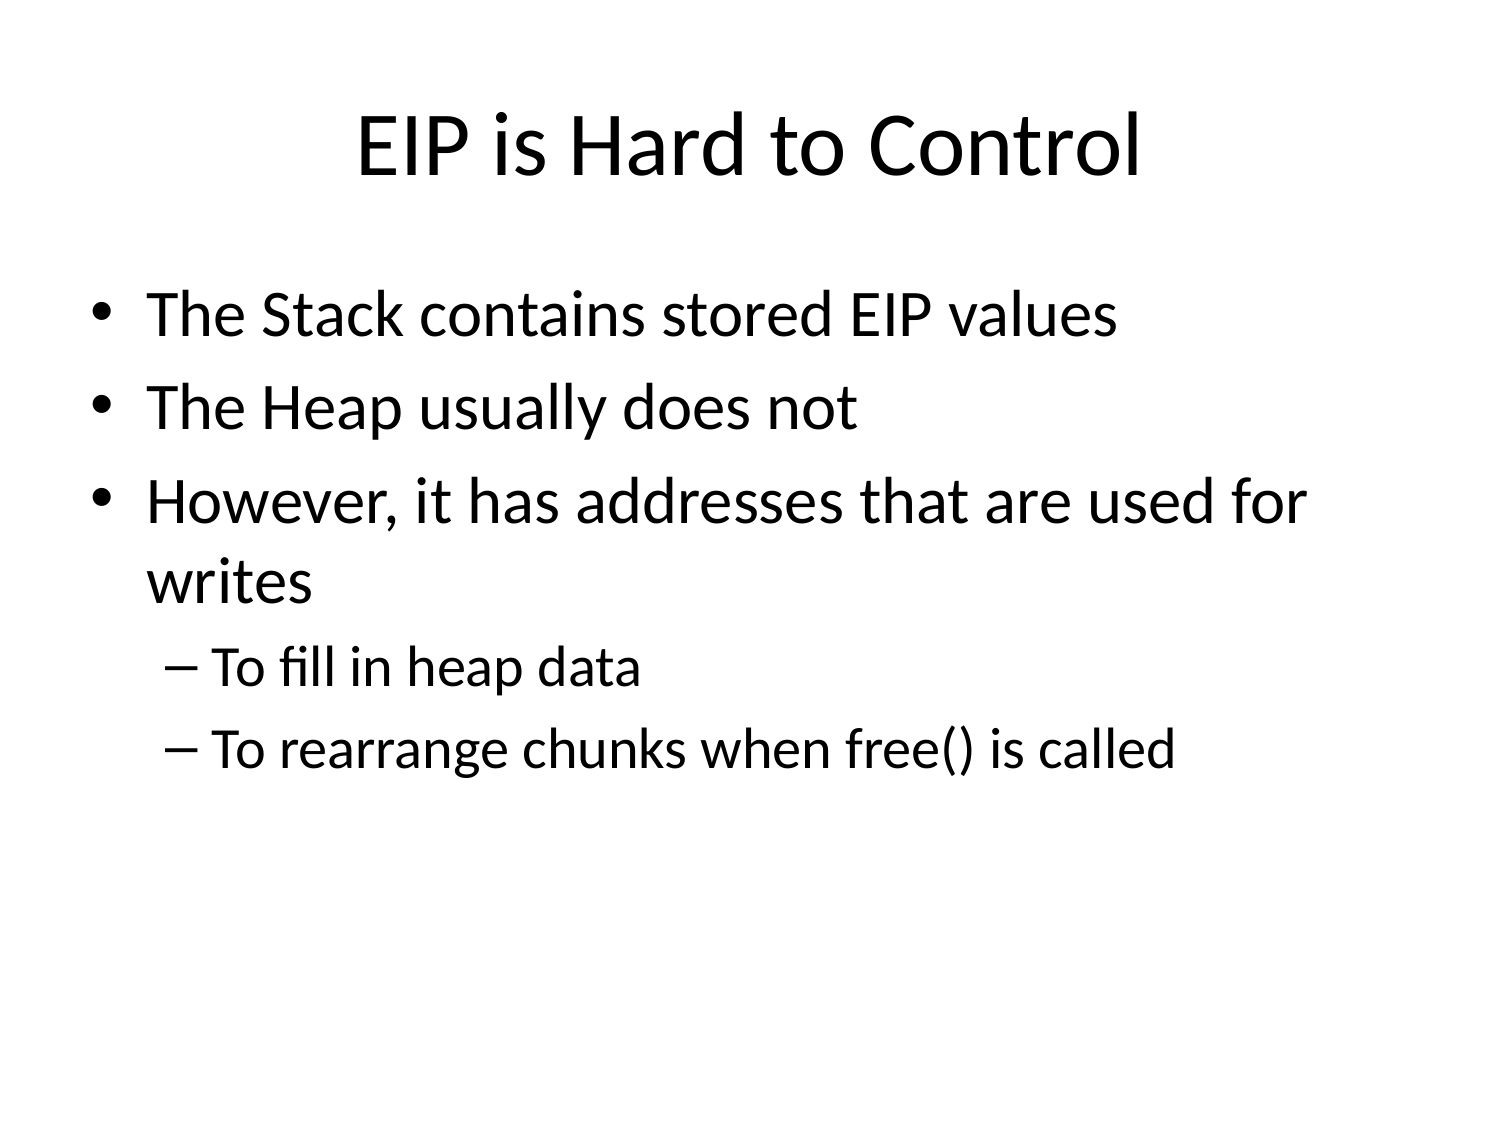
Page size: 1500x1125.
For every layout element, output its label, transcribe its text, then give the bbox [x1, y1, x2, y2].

list The Stack contains stored EIP values The Heap usually does not However, it has addresses that are used for writes To fill in heap data To rearrange chunks when free() is called [75, 262, 1425, 1005]
title EIP is Hard to Control [75, 45, 1425, 233]
